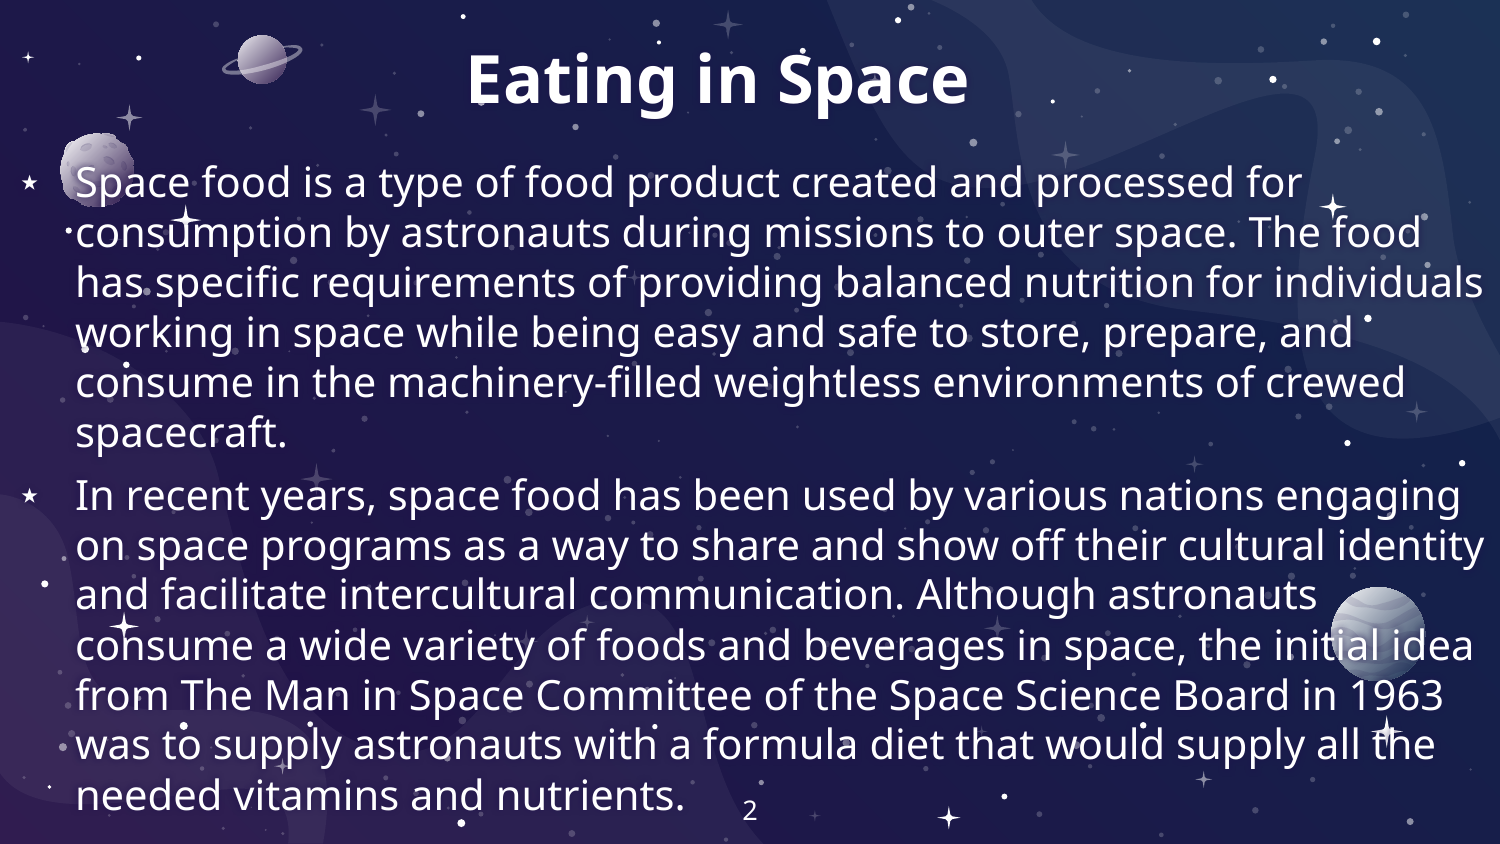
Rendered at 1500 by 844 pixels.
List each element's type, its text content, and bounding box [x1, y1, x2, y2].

list Space food is a type of food product created and processed for consumption by astronauts during missions to outer space. The food has specific requirements of providing balanced nutrition for individuals working in space while being easy and safe to store, prepare, and consume in the machinery-filled weightless environments of crewed spacecraft. In recent years, space food has been used by various nations engaging on space programs as a way to share and show off their cultural identity and facilitate intercultural communication. Although astronauts consume a wide variety of foods and beverages in space, the initial idea from The Man in Space Committee of the Space Science Board in 1963 was to supply astronauts with a formula diet that would supply all the needed vitamins and nutrients. [0, 155, 1500, 829]
title Eating in Space [183, 15, 1253, 117]
slide_number 2 [705, 836, 795, 844]
